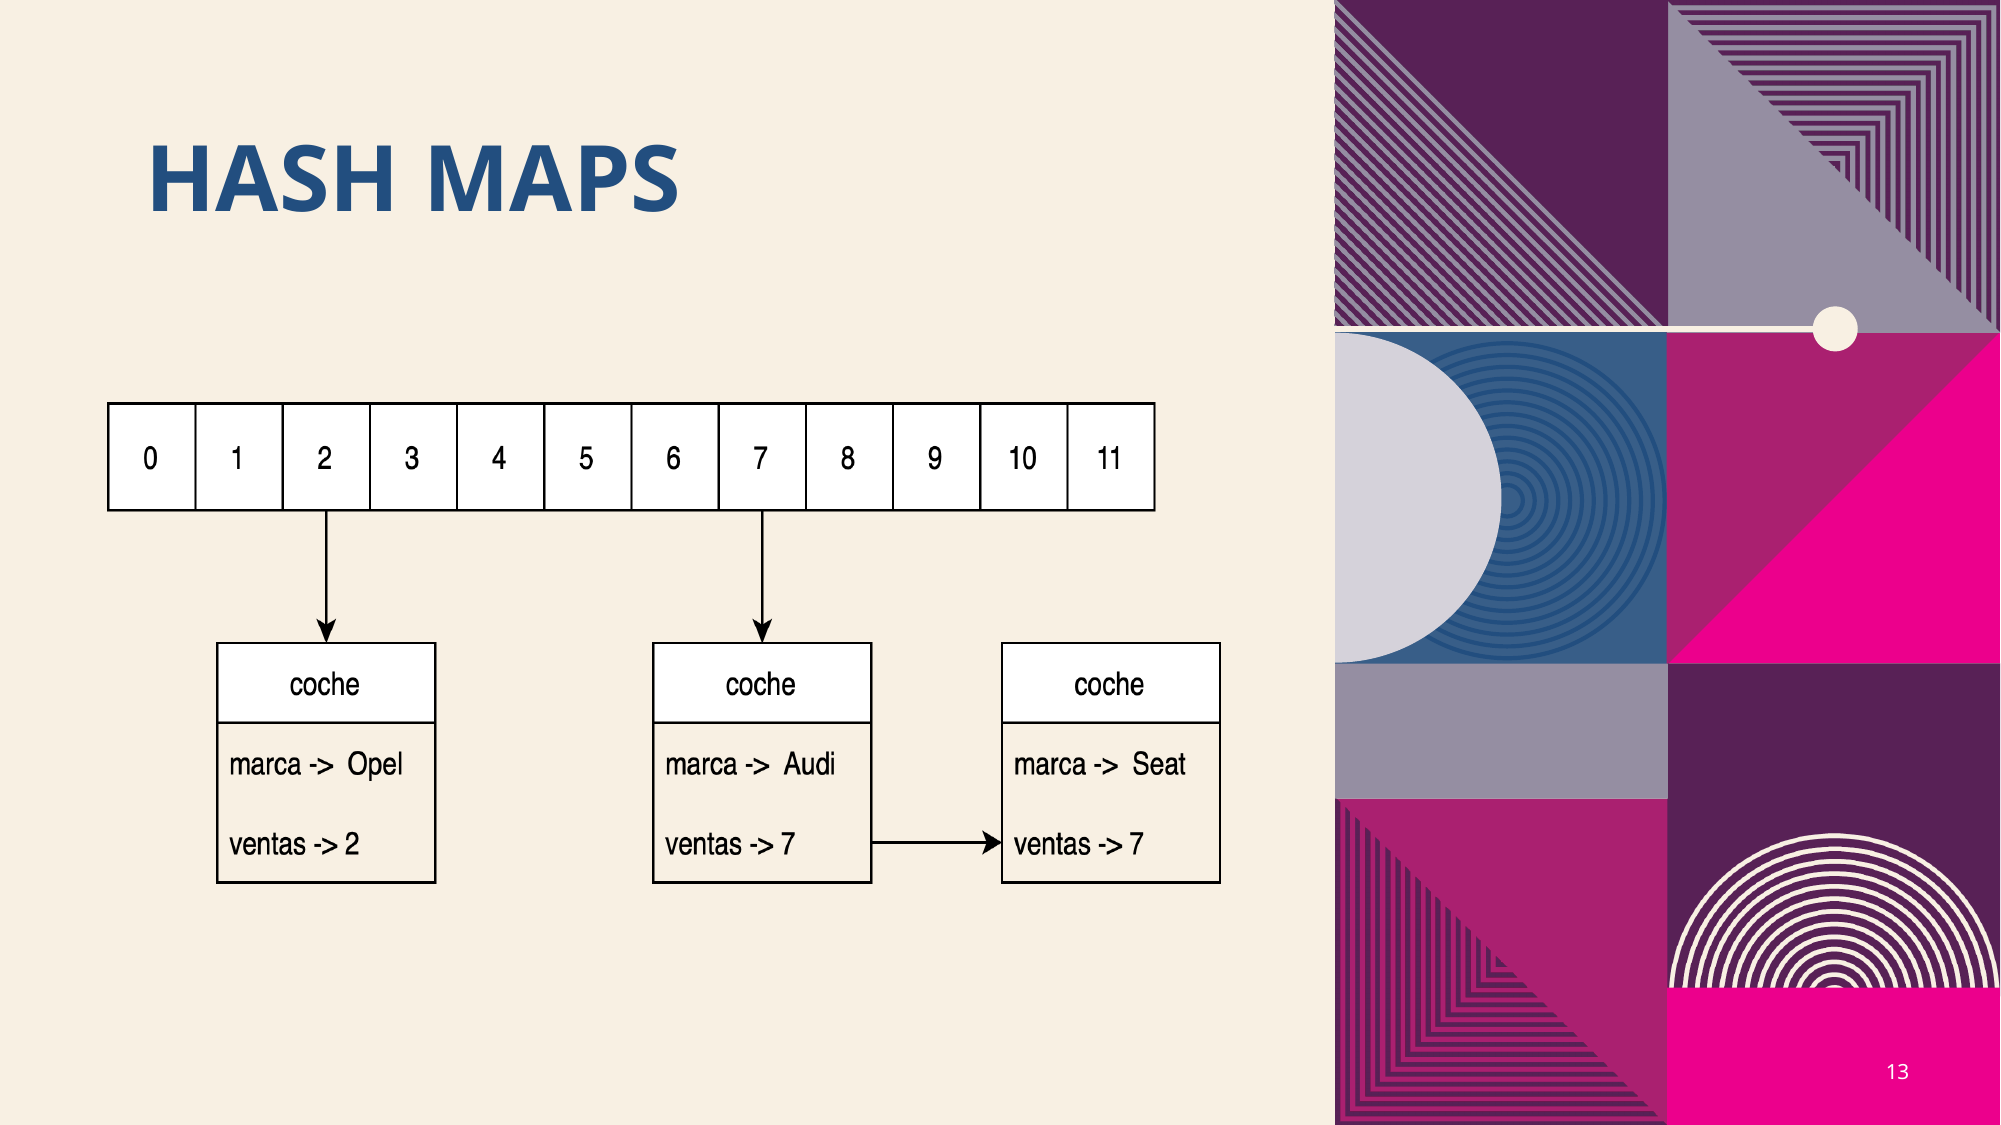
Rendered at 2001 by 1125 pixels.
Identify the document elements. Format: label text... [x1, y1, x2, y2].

slide_number 13 [1849, 1042, 1925, 1103]
title Hash Maps [130, 124, 1247, 342]
picture [1334, 0, 1668, 326]
picture [1335, 799, 2000, 1125]
picture [106, 402, 1223, 886]
picture [1669, 0, 2001, 333]
